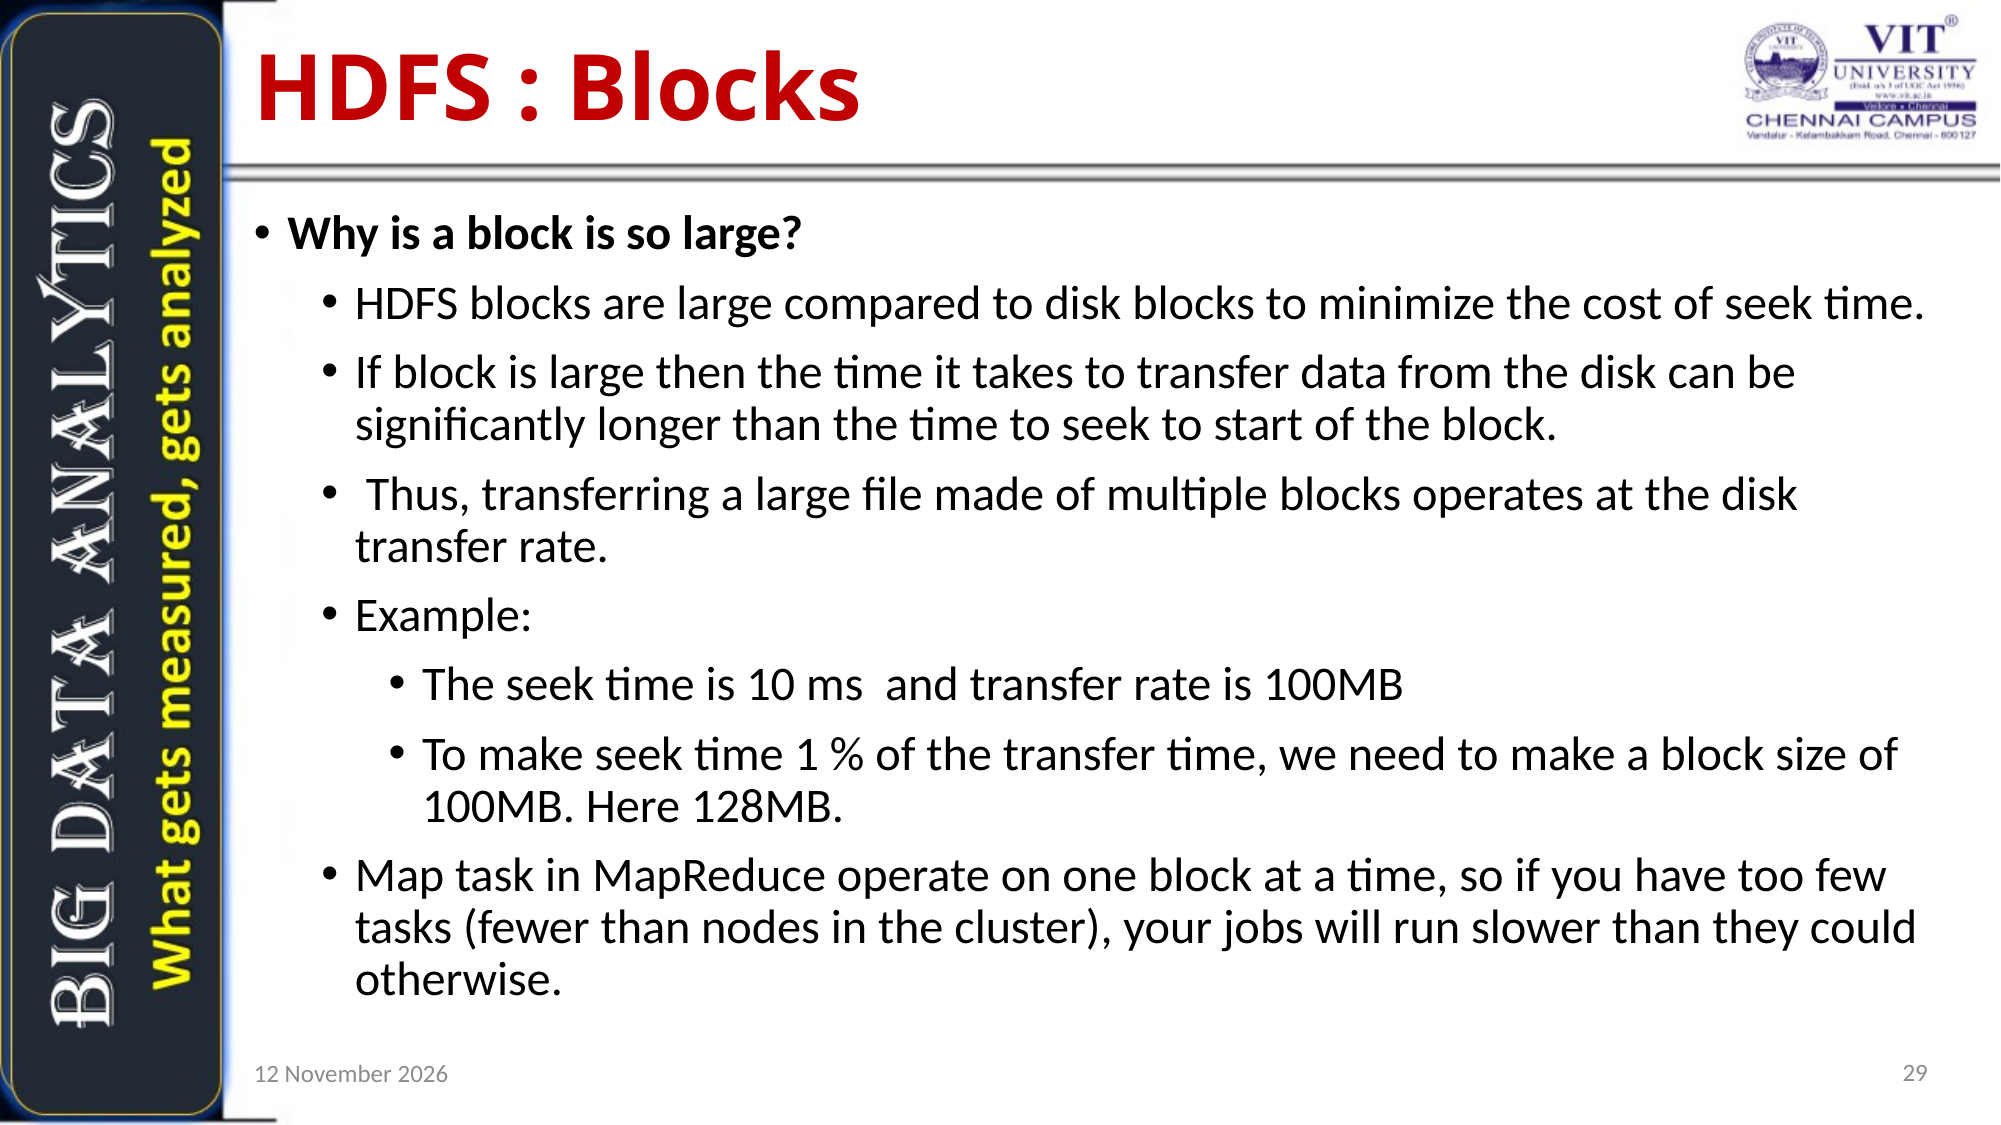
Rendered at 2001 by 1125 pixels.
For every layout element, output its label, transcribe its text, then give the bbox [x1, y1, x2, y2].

text_box 17 September 2019 [238, 1042, 587, 1103]
picture [0, 0, 2001, 1125]
text_box Why is a block is so large? HDFS blocks are large compared to disk blocks to minimize the cost of seek time. If block is large then the time it takes to transfer data from the disk can be significantly longer than the time to seek to start of the block. Thus, transferring a large file made of multiple blocks operates at the disk transfer rate. Example: The seek time is 10 ms and transfer rate is 100MB To make seek time 1 % of the transfer time, we need to make a block size of 100MB. Here 128MB. Map task in MapReduce operate on one block at a time, so if you have too few tasks (fewer than nodes in the cluster), your jobs will run slower than they could otherwise. [239, 200, 1965, 1057]
text_box 29 [1778, 1039, 1943, 1103]
text_box HDFS : Blocks [239, 16, 1725, 166]
